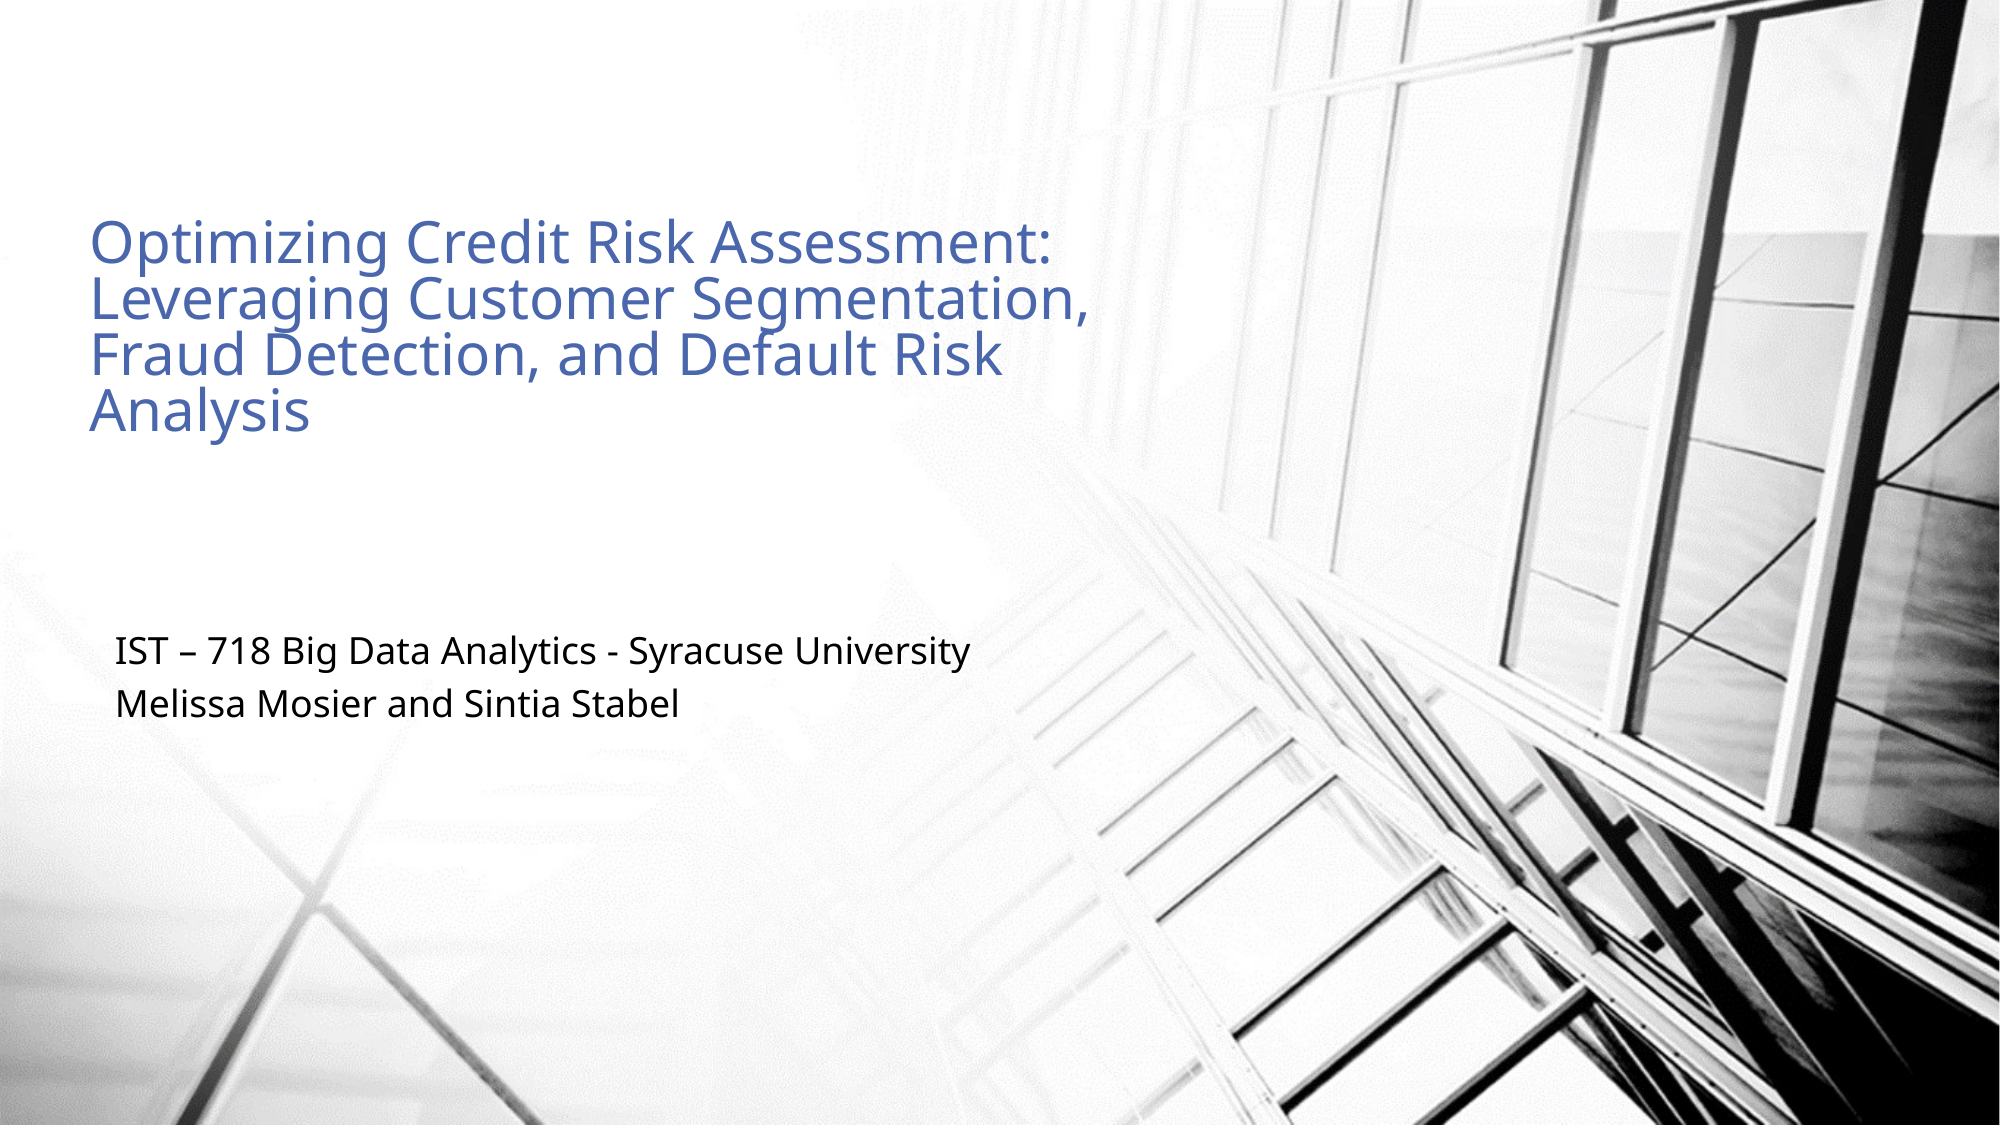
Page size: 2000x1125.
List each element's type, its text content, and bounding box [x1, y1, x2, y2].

subtitle IST – 718 Big Data Analytics - Syracuse University Melissa Mosier and Sintia Stabel [99, 624, 1100, 838]
title Optimizing Credit Risk Assessment: Leveraging Customer Segmentation, Fraud Detection, and Default Risk Analysis [74, 162, 1138, 450]
picture [0, 0, 2000, 1125]
